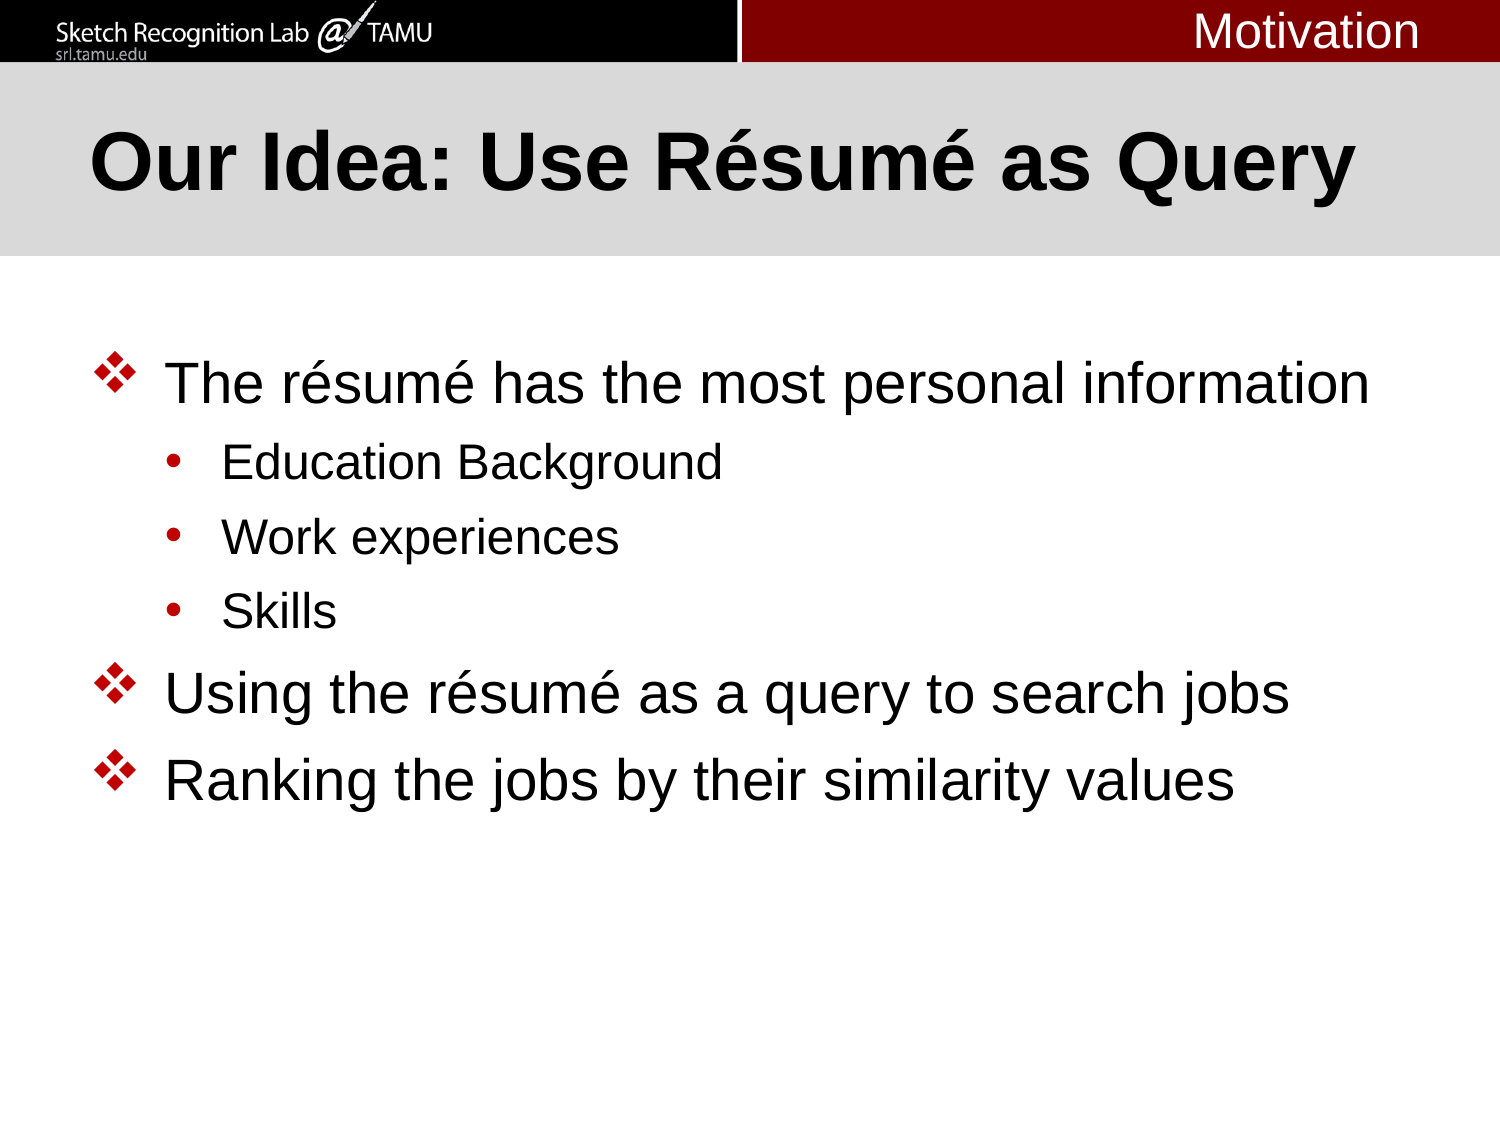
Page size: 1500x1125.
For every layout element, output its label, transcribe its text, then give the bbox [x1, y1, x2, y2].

picture [55, 0, 432, 64]
title Our Idea: Use Résumé as Query [75, 99, 1425, 216]
text_box Motivation [1177, 0, 1436, 67]
list The résumé has the most personal information Education Background Work experiences Skills Using the résumé as a query to search jobs Ranking the jobs by their similarity values [75, 337, 1425, 975]
